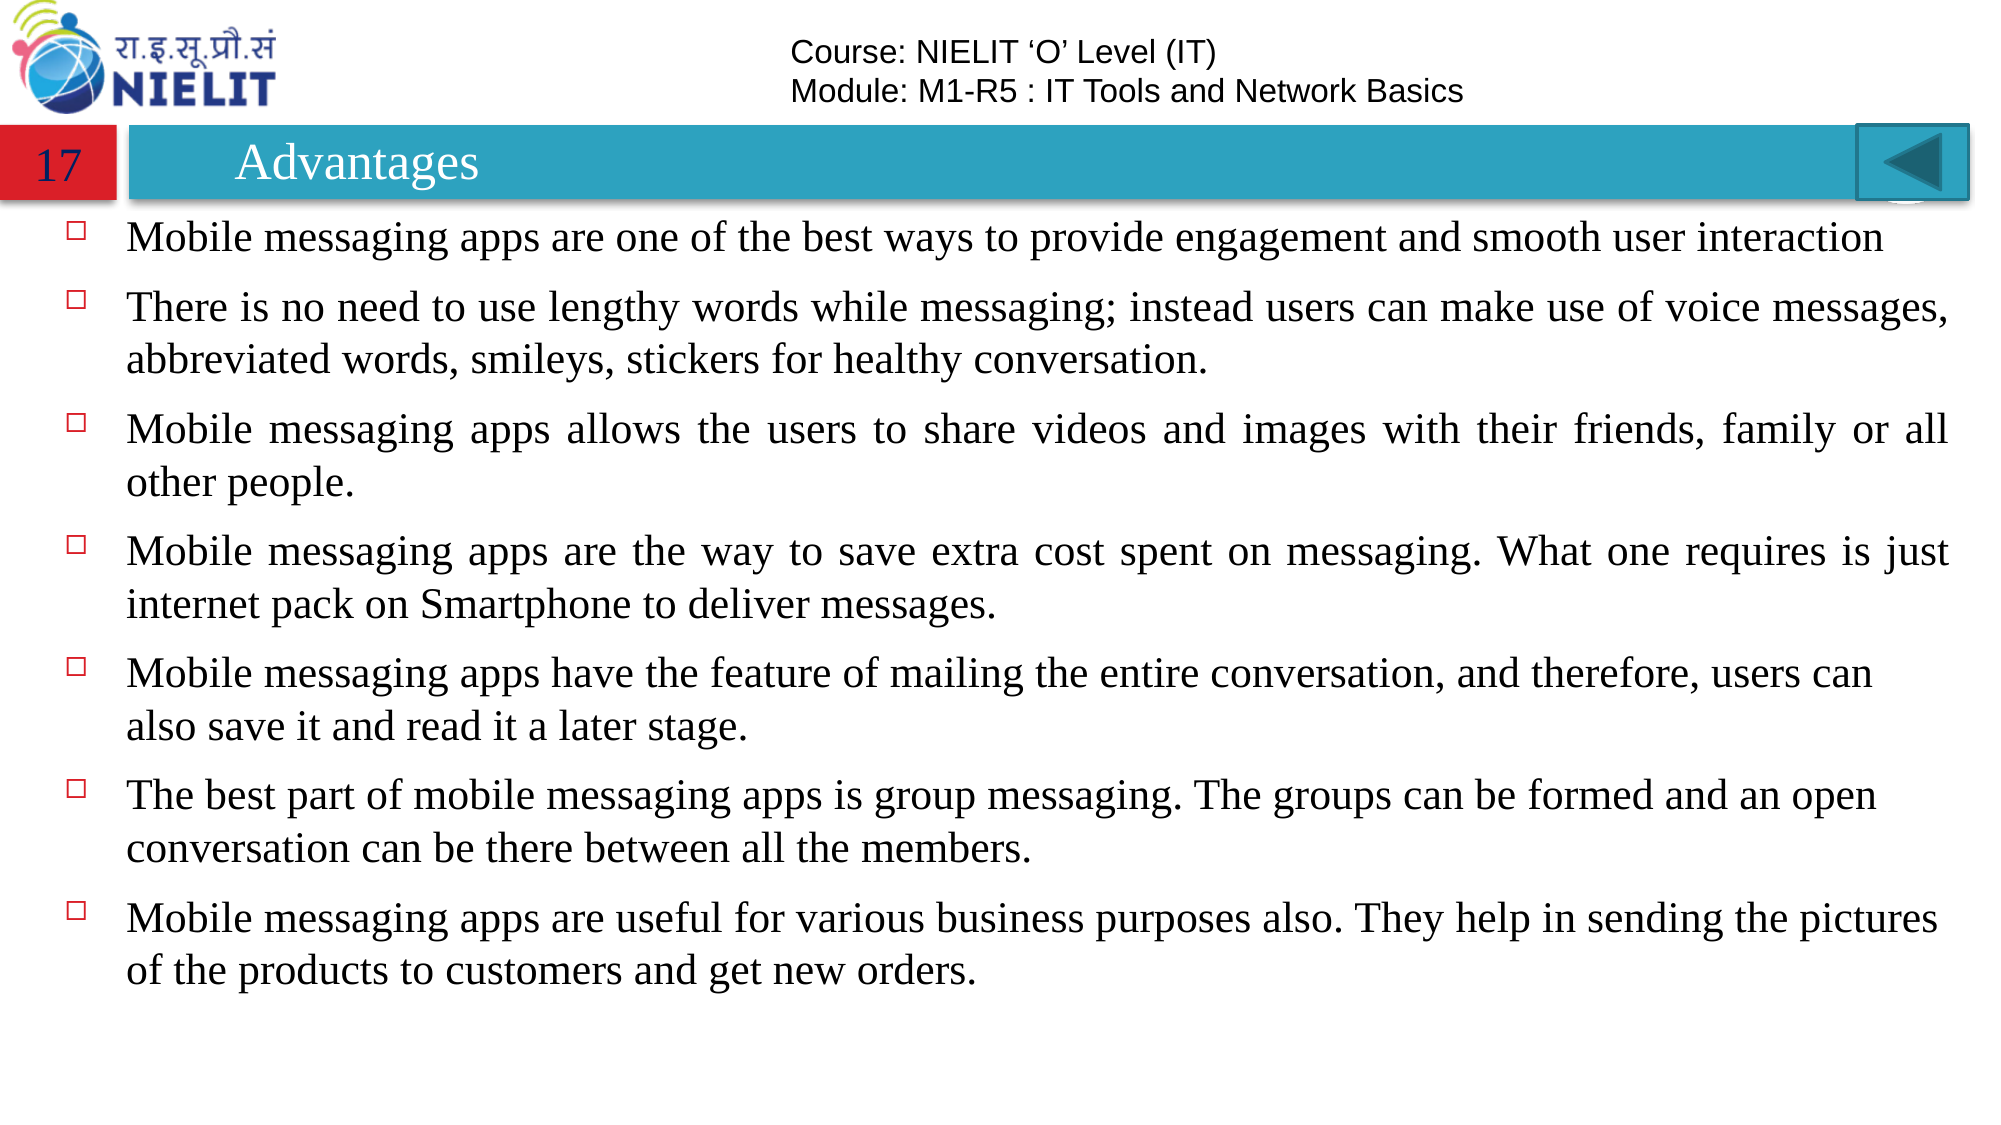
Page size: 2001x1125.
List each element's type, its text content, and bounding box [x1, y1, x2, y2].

picture [12, 0, 276, 114]
slide_number 17 [0, 125, 117, 200]
list Mobile messaging apps are one of the best ways to provide engagement and smooth user interaction There is no need to use lengthy words while messaging; instead users can make use of voice messages, abbreviated words, smileys, stickers for healthy conversation. Mobile messaging apps allows the users to share videos and images with their friends, family or all other people. Mobile messaging apps are the way to save extra cost spent on messaging. What one requires is just internet pack on Smartphone to deliver messages. Mobile messaging apps have the feature of mailing the entire conversation, and therefore, users can also save it and read it a later stage. The best part of mobile messaging apps is group messaging. The groups can be formed and an open conversation can be there between all the members. Mobile messaging apps are useful for various business purposes also. They help in sending the pictures of the products to customers and get new orders. [46, 199, 1969, 1047]
title Advantages [216, 125, 1969, 199]
picture [307, 10, 1891, 121]
